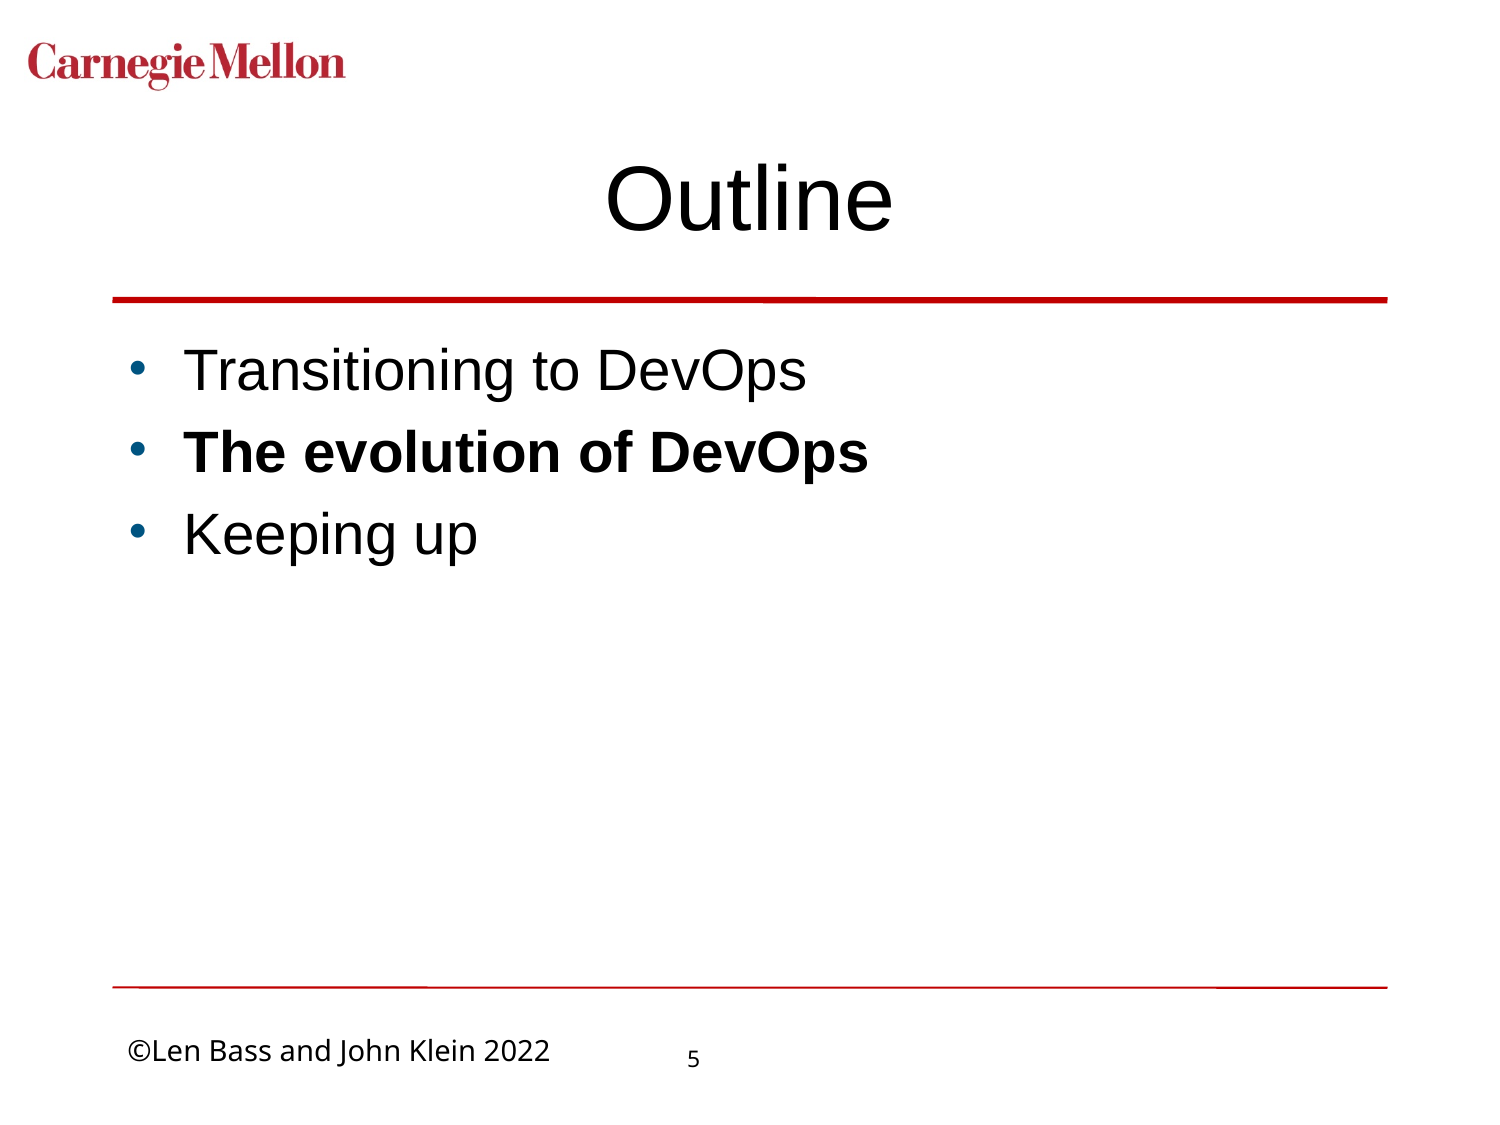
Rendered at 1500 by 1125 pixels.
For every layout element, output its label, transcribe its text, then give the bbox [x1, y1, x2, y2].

title Outline [112, 99, 1388, 288]
list Transitioning to DevOps The evolution of DevOps Keeping up [112, 324, 1388, 988]
picture [24, 37, 349, 92]
